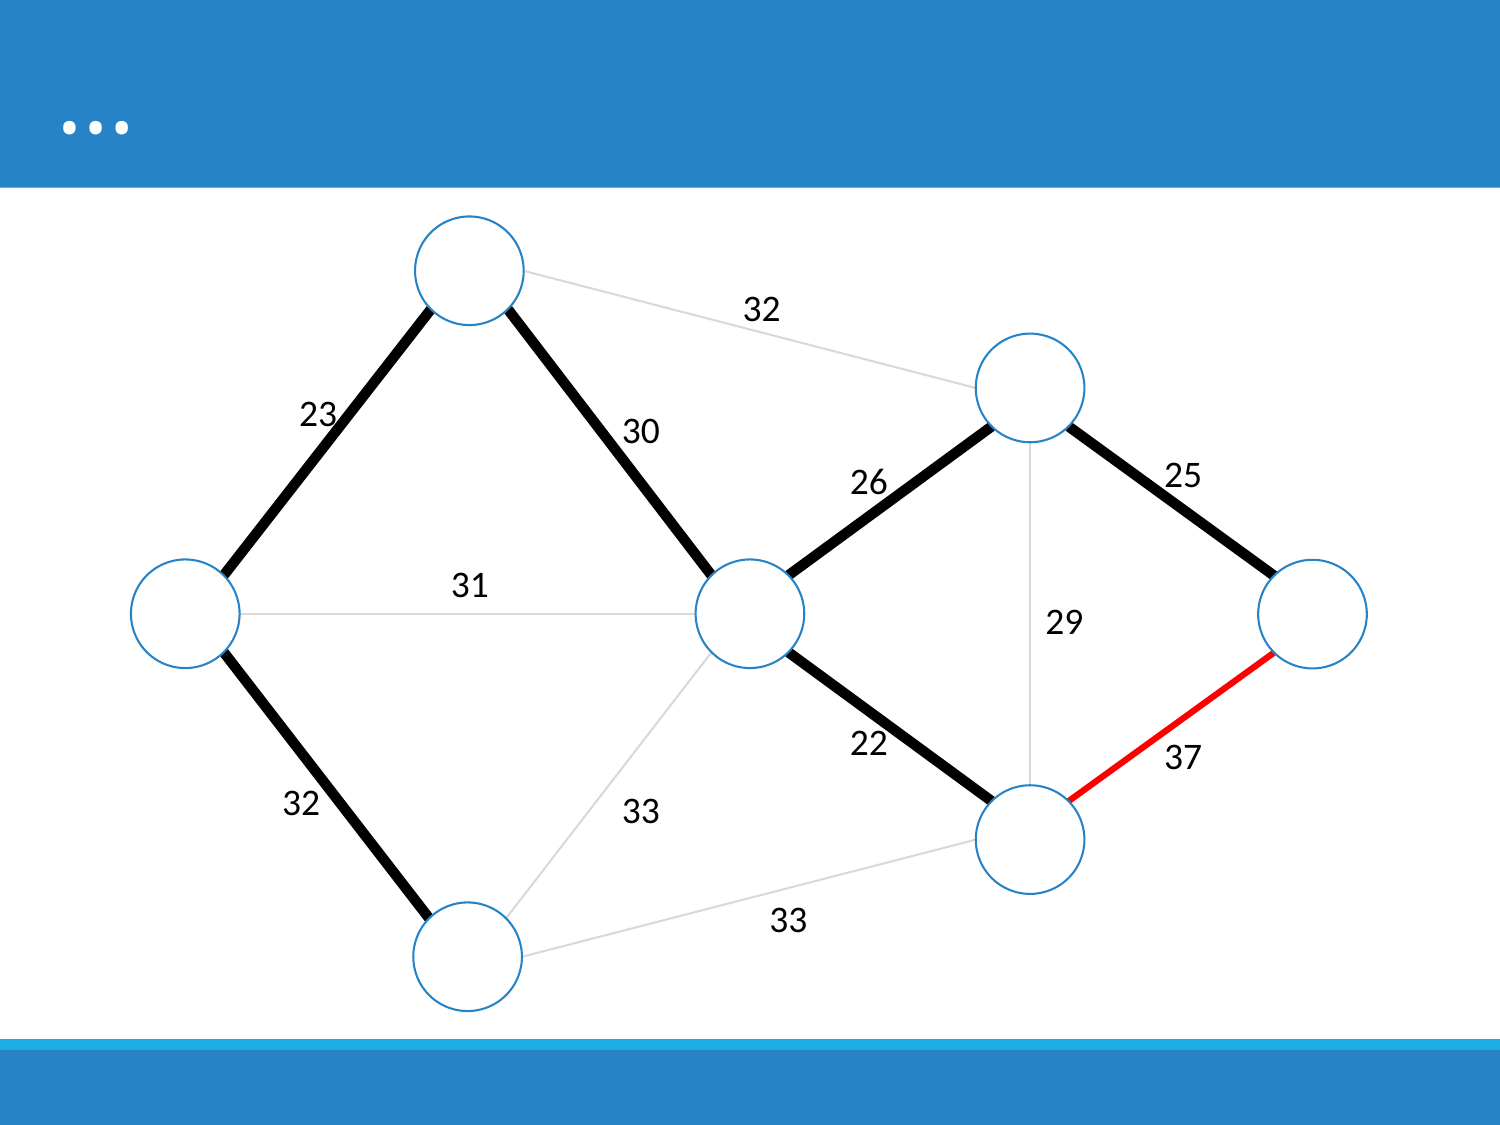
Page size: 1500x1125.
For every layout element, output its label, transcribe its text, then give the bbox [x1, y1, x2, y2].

text_box [1256, 558, 1369, 670]
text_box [521, 839, 977, 958]
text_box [223, 651, 430, 919]
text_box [1068, 652, 1275, 802]
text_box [1068, 425, 1275, 577]
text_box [787, 651, 993, 802]
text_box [507, 308, 712, 576]
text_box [223, 308, 432, 576]
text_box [523, 270, 977, 389]
title … [41, 0, 1459, 188]
text_box 31 [436, 552, 504, 610]
text_box [694, 558, 806, 670]
text_box [975, 332, 1086, 444]
text_box [413, 215, 525, 327]
text_box [129, 558, 241, 670]
text_box 29 [1038, 589, 1099, 650]
text_box [411, 901, 523, 1013]
text_box [974, 784, 1086, 896]
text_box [505, 651, 713, 919]
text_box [787, 425, 993, 576]
